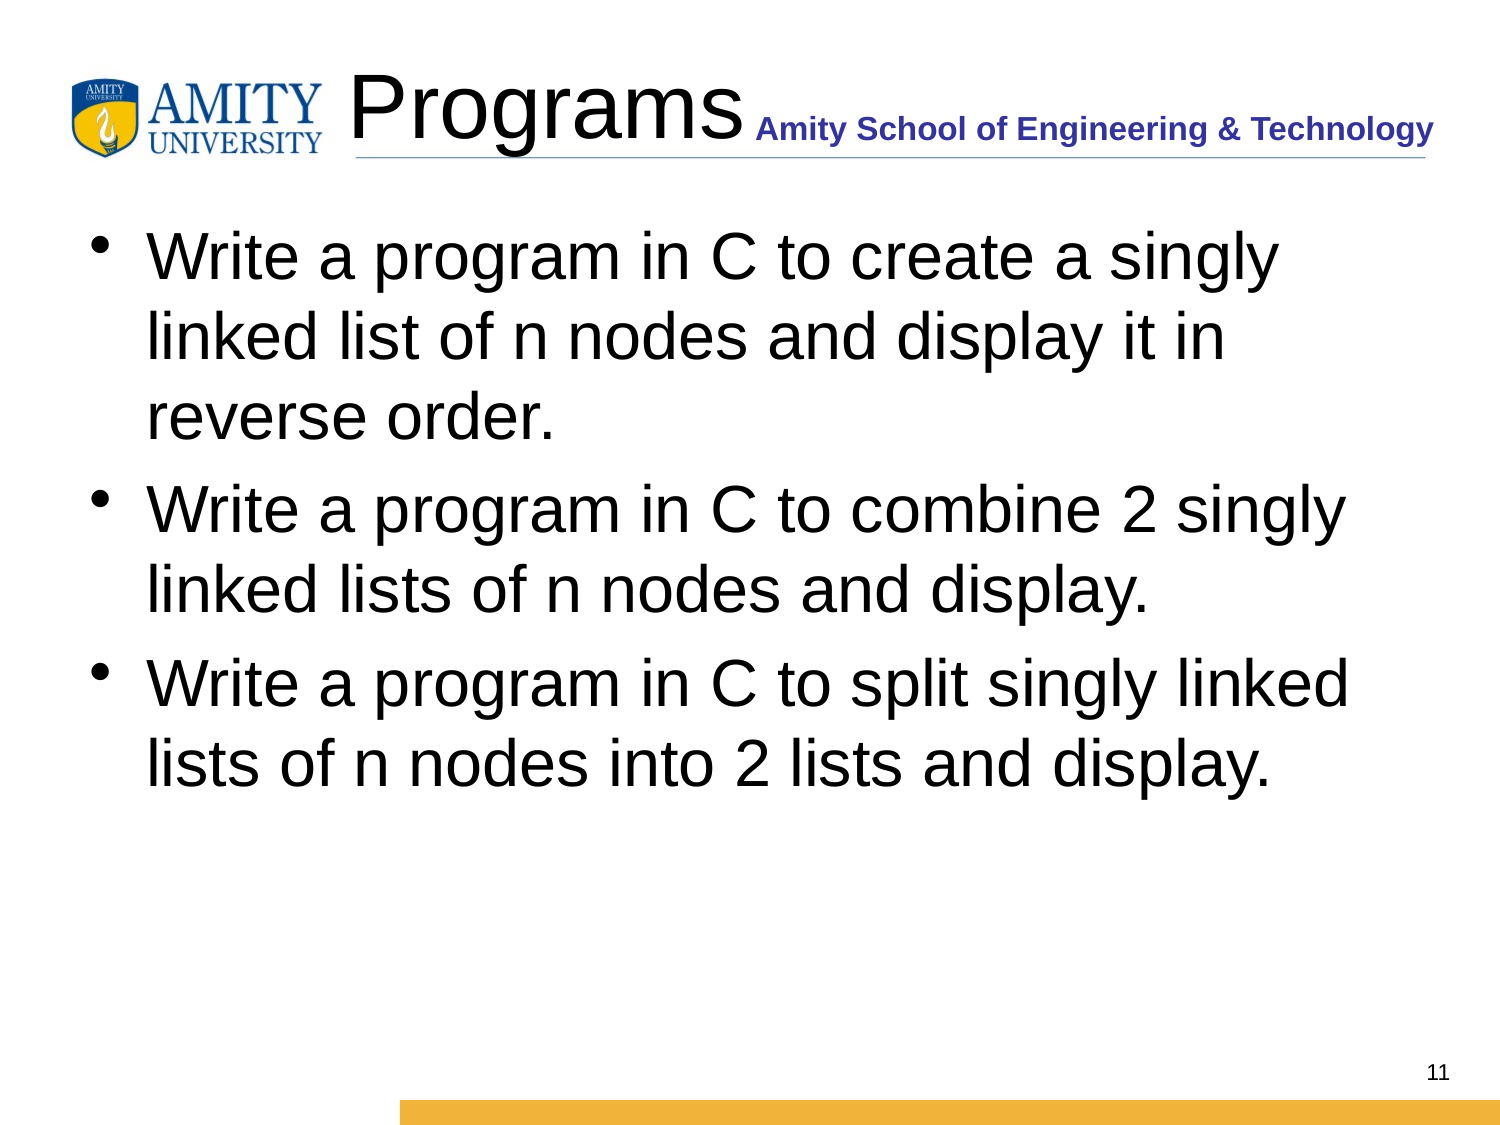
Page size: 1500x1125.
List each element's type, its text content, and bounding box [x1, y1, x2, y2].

list Write a program in C to create a singly linked list of n nodes and display it in reverse order. Write a program in C to combine 2 singly linked lists of n nodes and display. Write a program in C to split singly linked lists of n nodes into 2 lists and display. [75, 205, 1369, 920]
picture [0, 0, 1500, 188]
slide_number 11 [1115, 1050, 1466, 1125]
picture [1194, 125, 1201, 137]
title Programs [0, 39, 1194, 180]
picture [1194, 138, 1201, 144]
